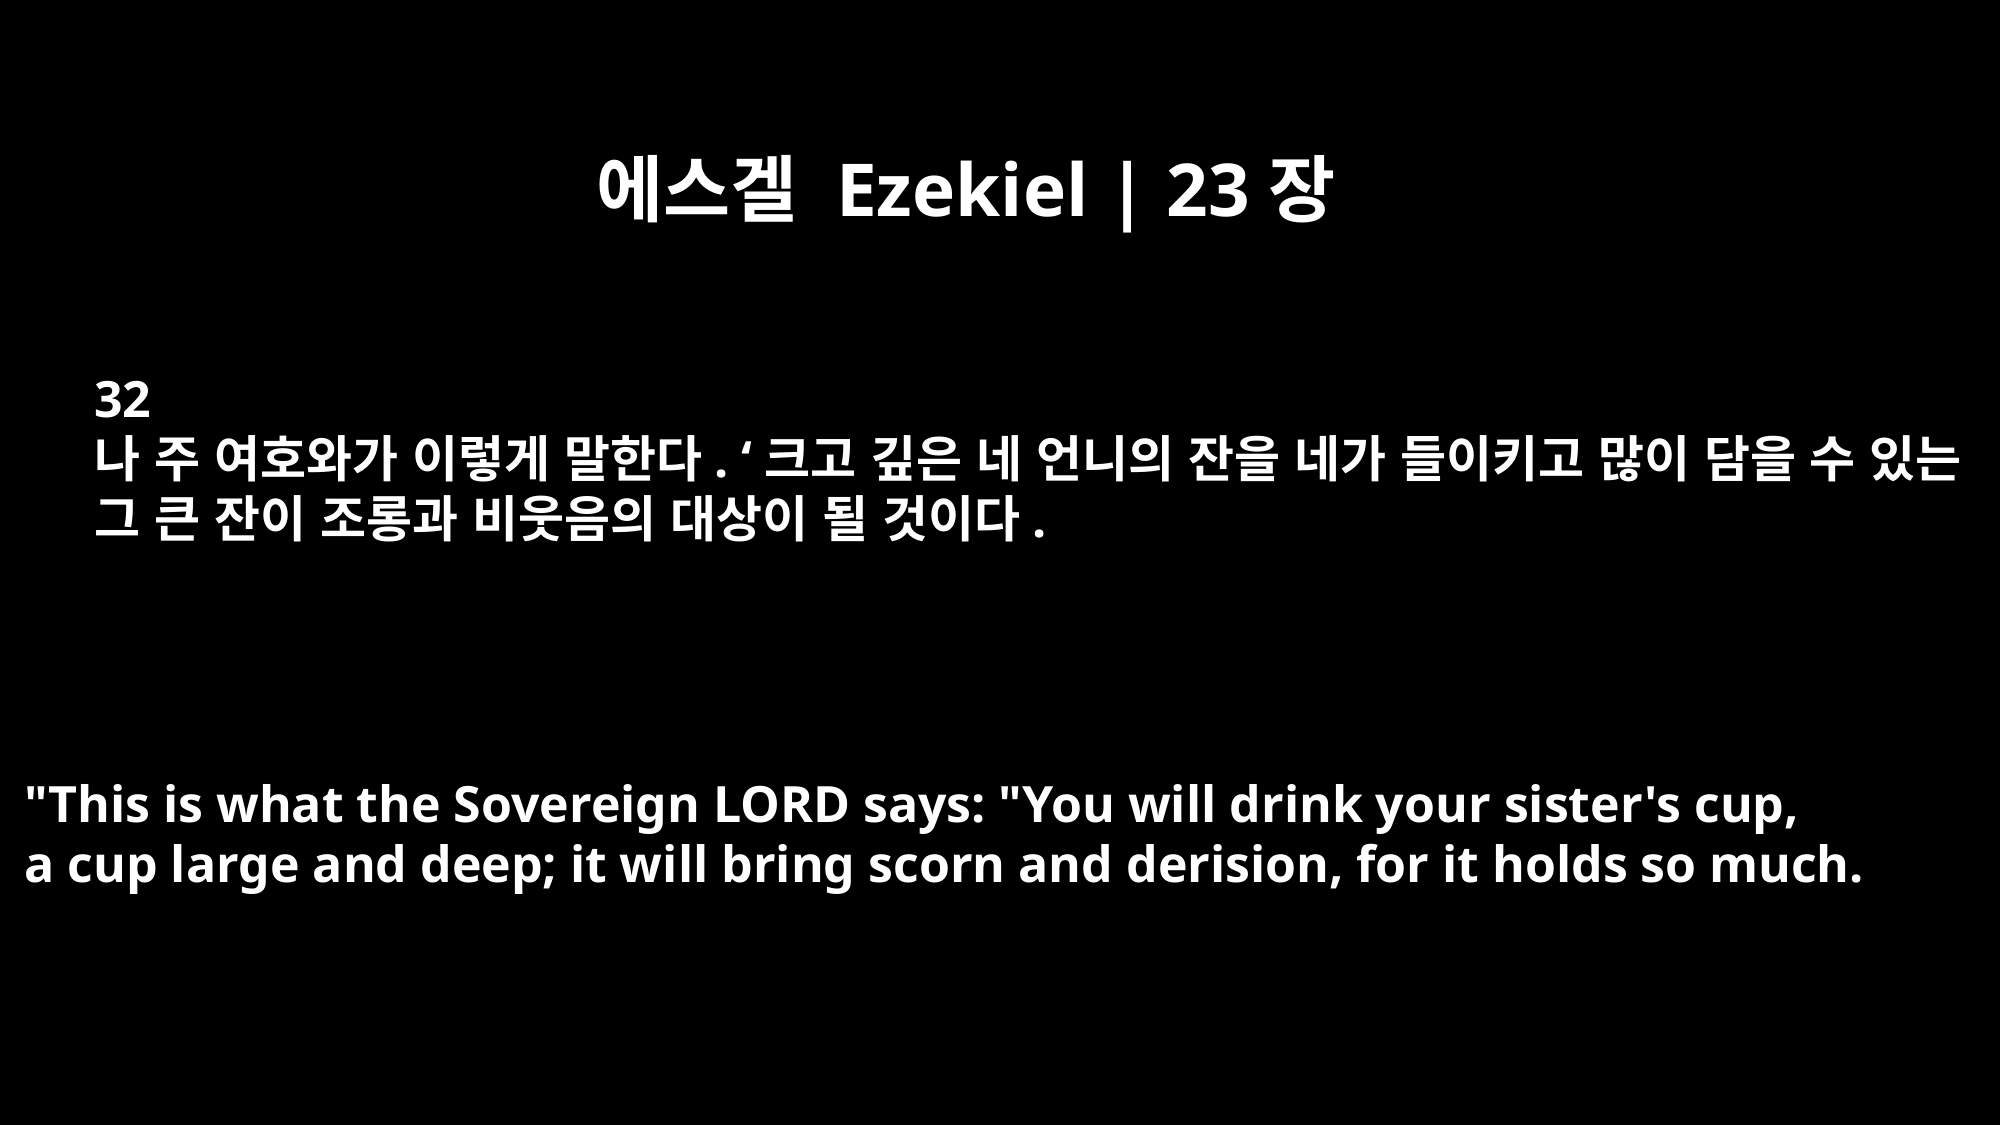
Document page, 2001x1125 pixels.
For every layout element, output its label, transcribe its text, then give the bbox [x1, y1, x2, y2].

text_box 에스겔 Ezekiel | 23장 [581, 136, 1351, 239]
text_box 32 나 주 여호와가 이렇게 말한다. ‘크고 깊은 네 언니의 잔을 네가 들이키고 많이 담을 수 있는 그 큰 잔이 조롱과 비웃음의 대상이 될 것이다. [79, 359, 1992, 555]
text_box "This is what the Sovereign LORD says: "You will drink your sister's cup, a cup large and deep; it will bring scorn and derision, for it holds so much. [9, 764, 1880, 900]
